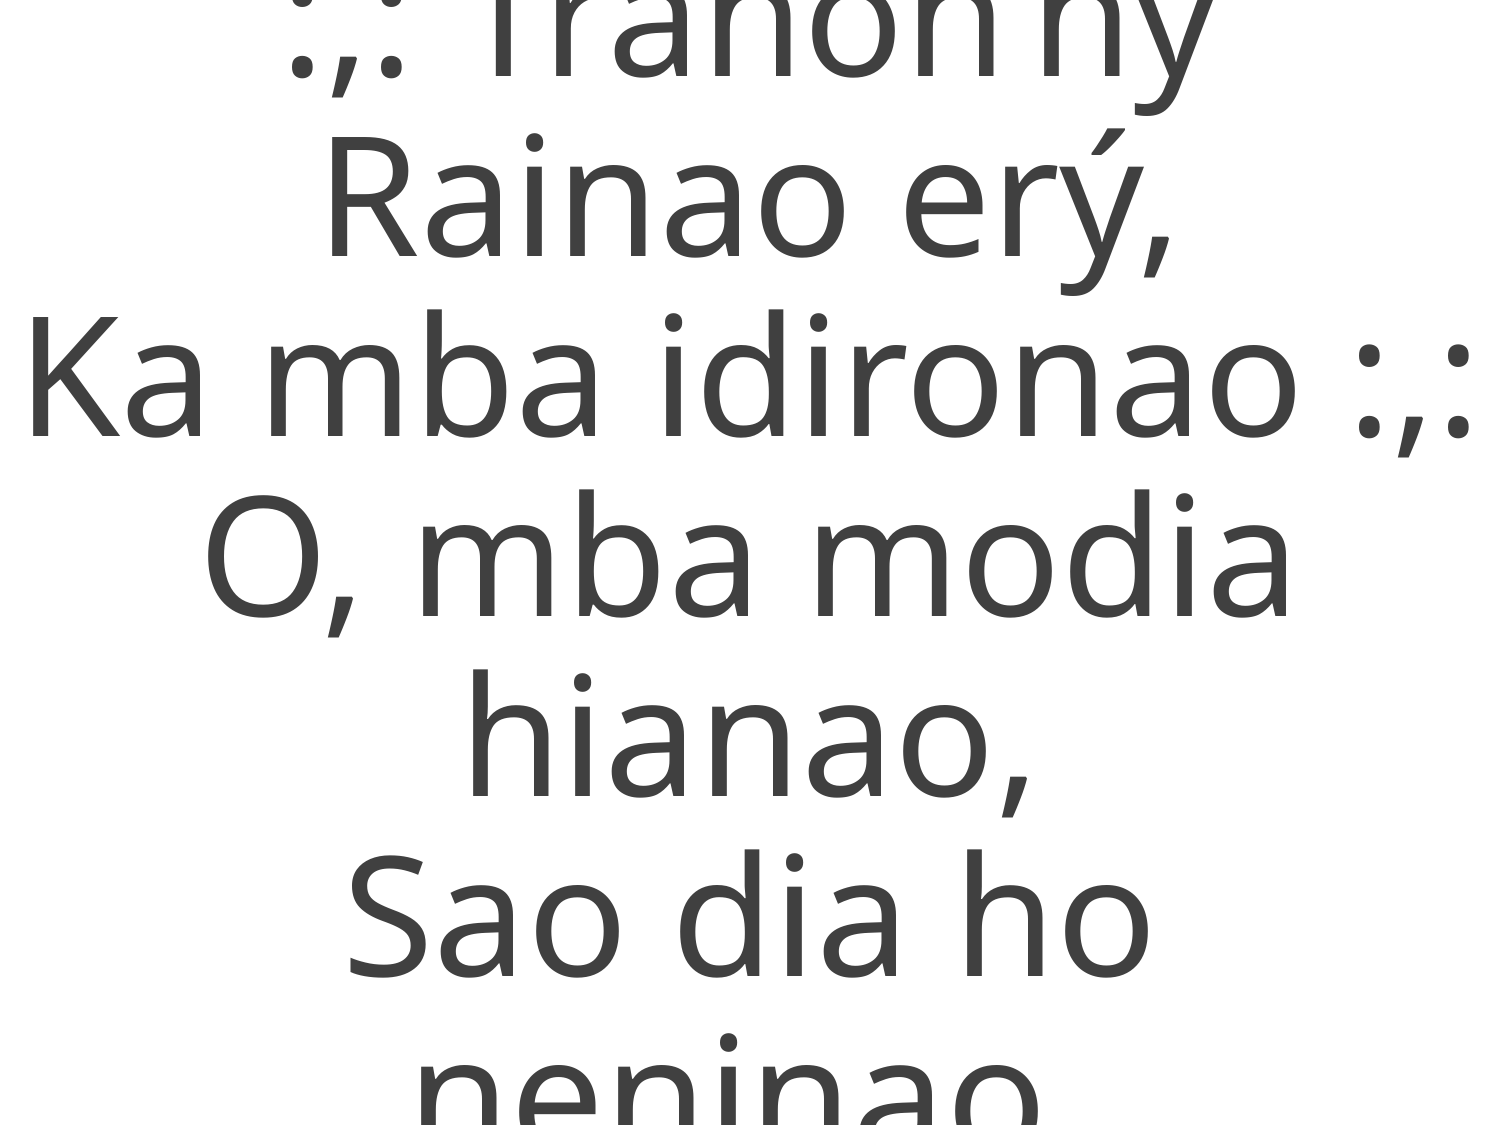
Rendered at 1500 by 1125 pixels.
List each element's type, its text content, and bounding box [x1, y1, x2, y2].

title :,: Tranon’ny Rainao erý, Ka mba idironao :,: O, mba modia hianao, Sao dia ho neninao, [0, 453, 1500, 672]
